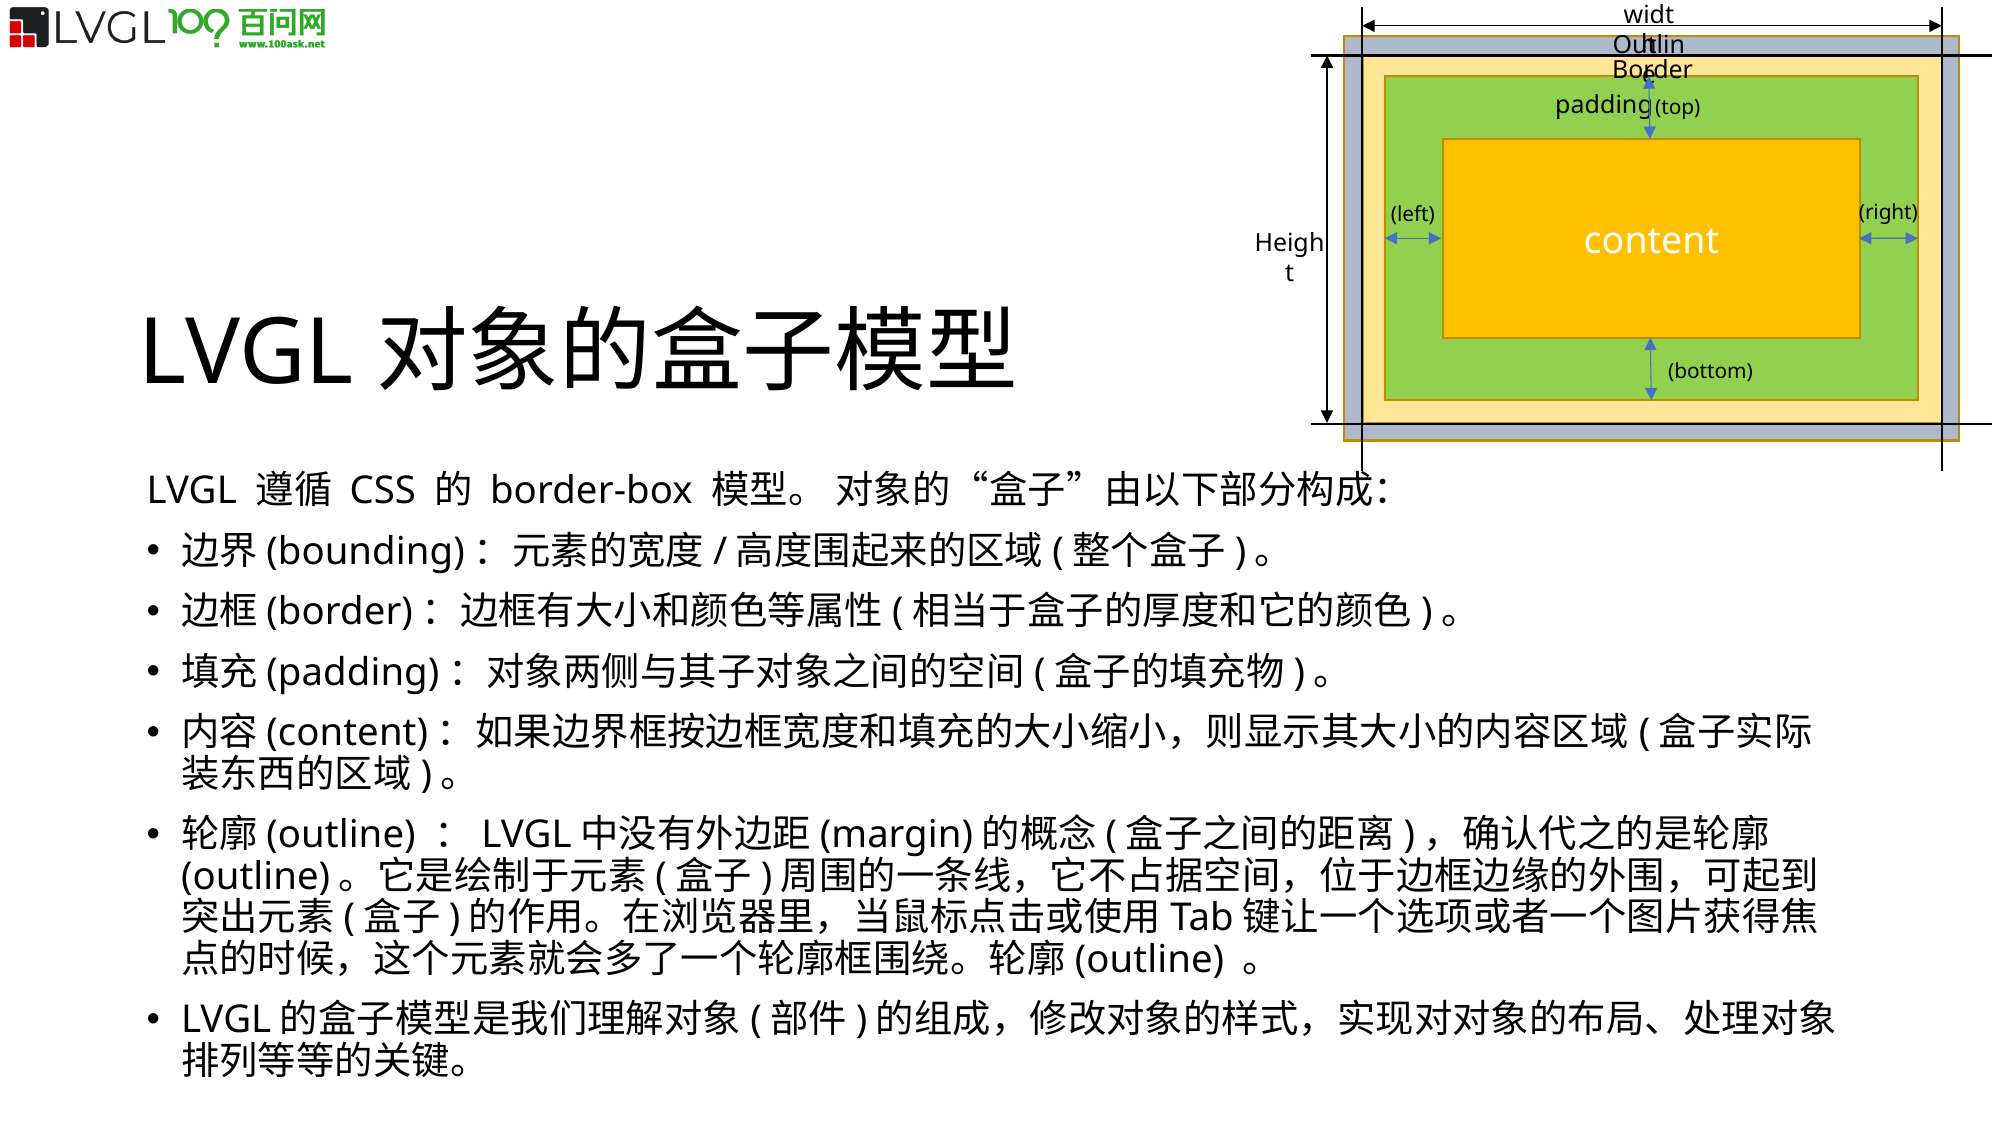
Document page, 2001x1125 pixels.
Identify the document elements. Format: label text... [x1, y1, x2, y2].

picture [8, 3, 166, 54]
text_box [1237, 0, 1993, 471]
text_box LVGL对象的盒子模型 [123, 245, 1237, 463]
picture [168, 9, 325, 48]
text_box LVGL 遵循 CSS 的 border-box 模型。 对象的“盒子”由以下部分构成： 边界(bounding)：元素的宽度/高度围起来的区域(整个盒子)。 边框(border)：边框有大小和颜色等属性(相当于盒子的厚度和它的颜色)。 填充(padding)：对象两侧与其子对象之间的空间(盒子的填充物)。 内容(content)：如果边界框按边框宽度和填充的大小缩小，则显示其大小的内容区域(盒子实际装东西的区域)。 轮廓(outline) ：LVGL中没有外边距(margin)的概念(盒子之间的距离)，确认代之的是轮廓(outline)。它是绘制于元素(盒子)周围的一条线，它不占据空间，位于边框边缘的外围，可起到突出元素(盒子)的作用。在浏览器里，当鼠标点击或使用Tab键让一个选项或者一个图片获得焦点的时候，这个元素就会多了一个轮廓框围绕。轮廓(outline) 。 LVGL的盒子模型是我们理解对象(部件)的组成，修改对象的样式，实现对对象的布局、处理对象排列等等的关键。 [131, 462, 1857, 1097]
